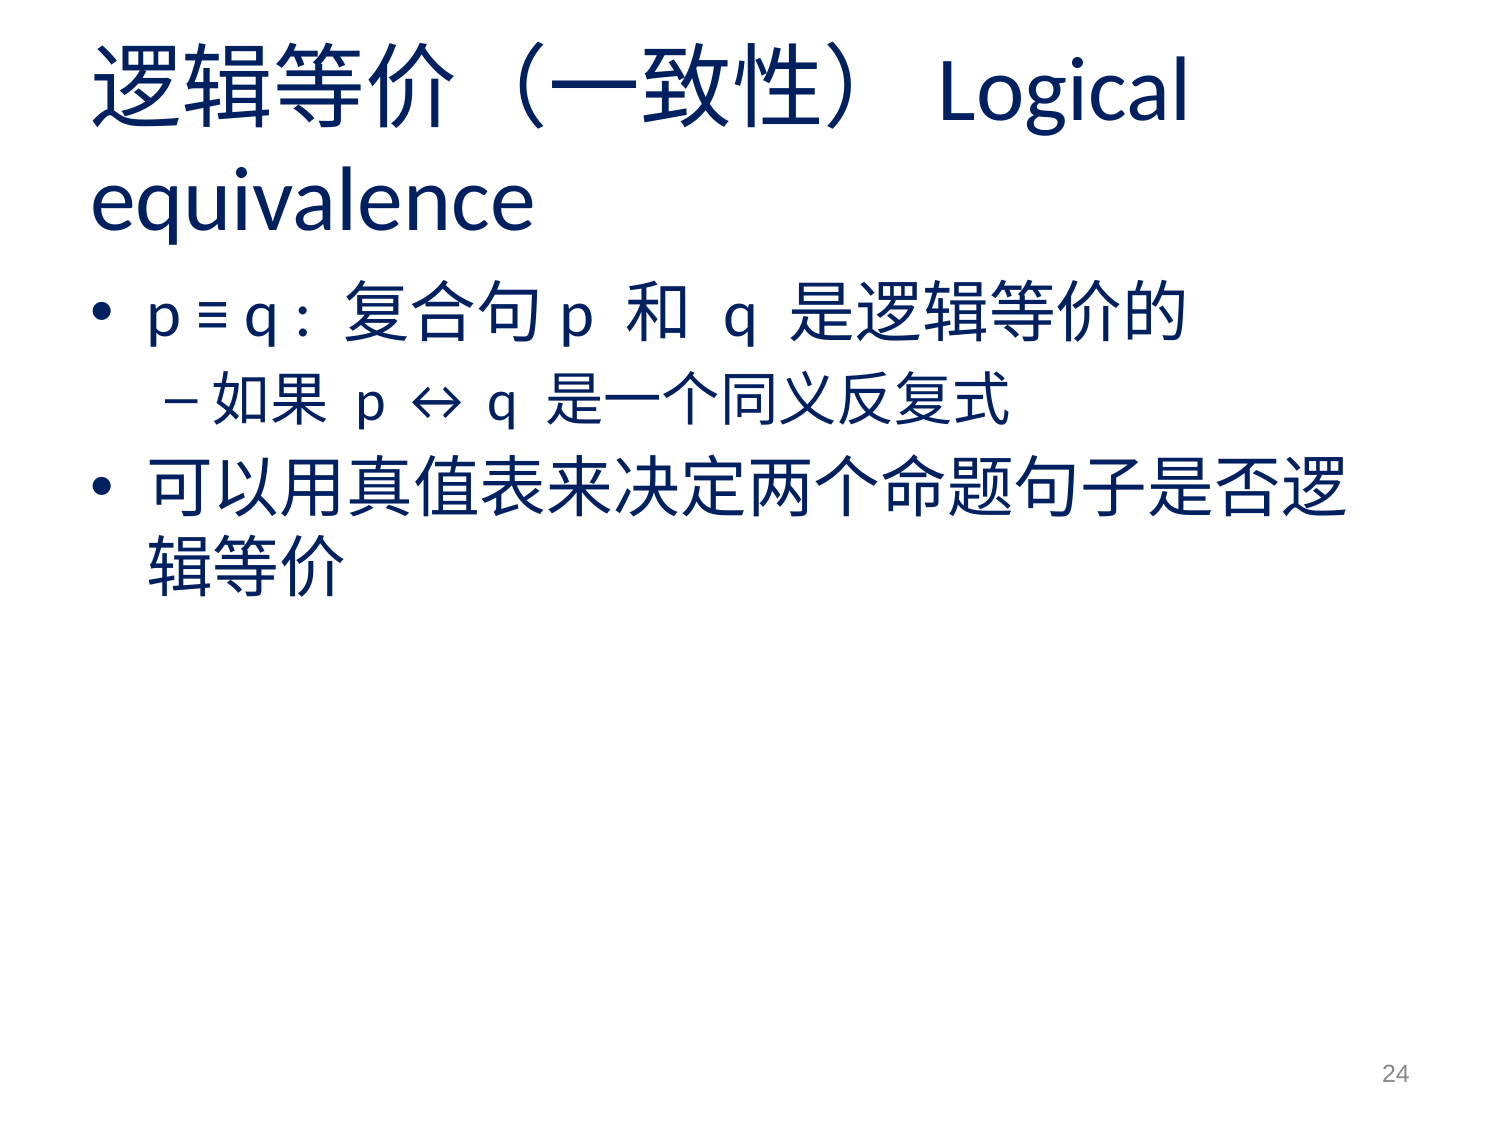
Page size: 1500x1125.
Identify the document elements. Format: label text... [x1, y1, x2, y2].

list p ≡ q : 复合句p 和 q 是逻辑等价的 如果 p ↔ q 是一个同义反复式 可以用真值表来决定两个命题句子是否逻辑等价 [75, 262, 1425, 1005]
slide_number 24 [1074, 1042, 1425, 1103]
title 逻辑等价（一致性）Logical equivalence [75, 45, 1425, 233]
